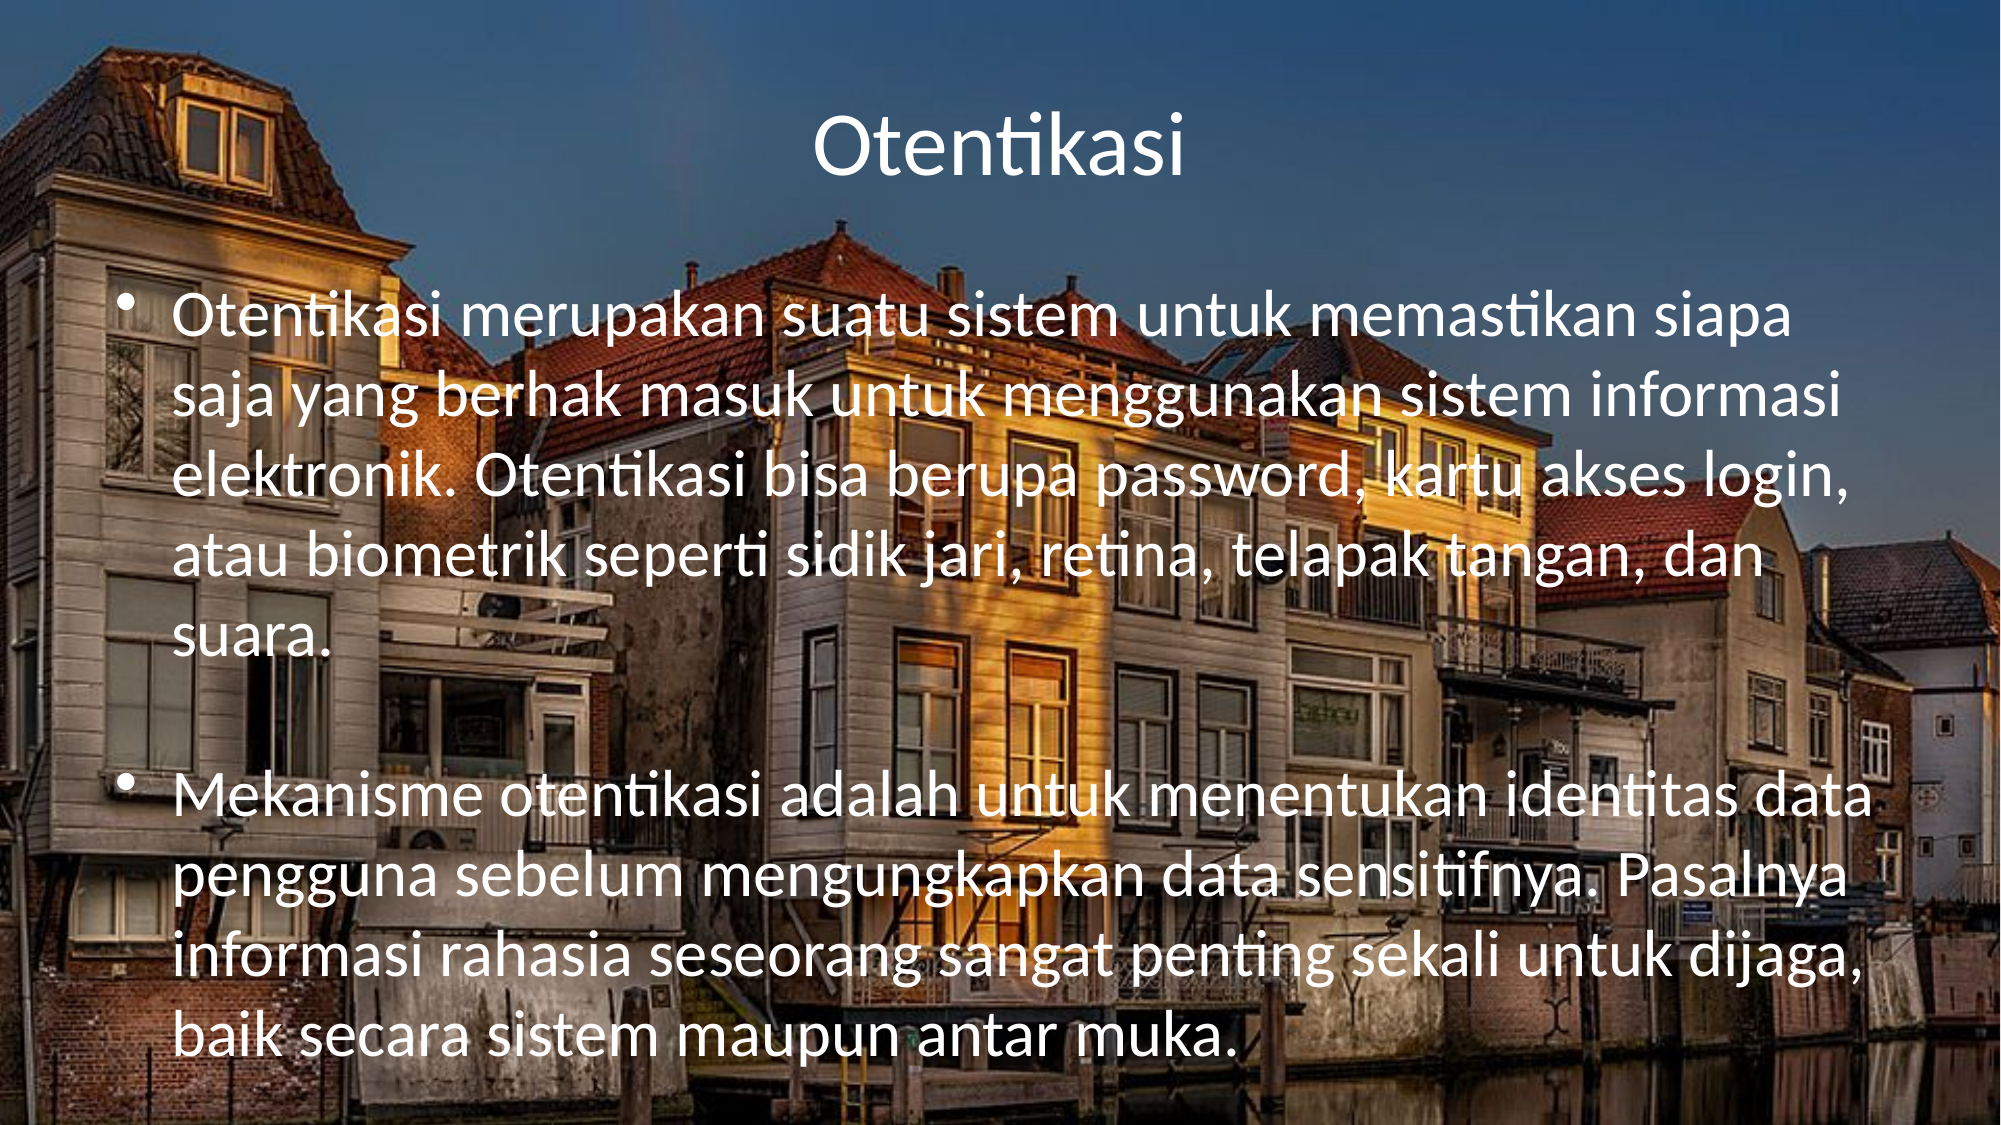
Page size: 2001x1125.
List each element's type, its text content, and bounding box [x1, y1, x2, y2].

list Otentikasi merupakan suatu sistem untuk memastikan siapa saja yang berhak masuk untuk menggunakan sistem informasi elektronik. Otentikasi bisa berupa password, kartu akses login, atau biometrik seperti sidik jari, retina, telapak tangan, dan suara. Mekanisme otentikasi adalah untuk menentukan identitas data pengguna sebelum mengungkapkan data sensitifnya. Pasalnya informasi rahasia seseorang sangat penting sekali untuk dijaga, baik secara sistem maupun antar muka. [99, 262, 1900, 1005]
picture [0, 0, 2001, 1125]
title Otentikasi [99, 45, 1900, 233]
